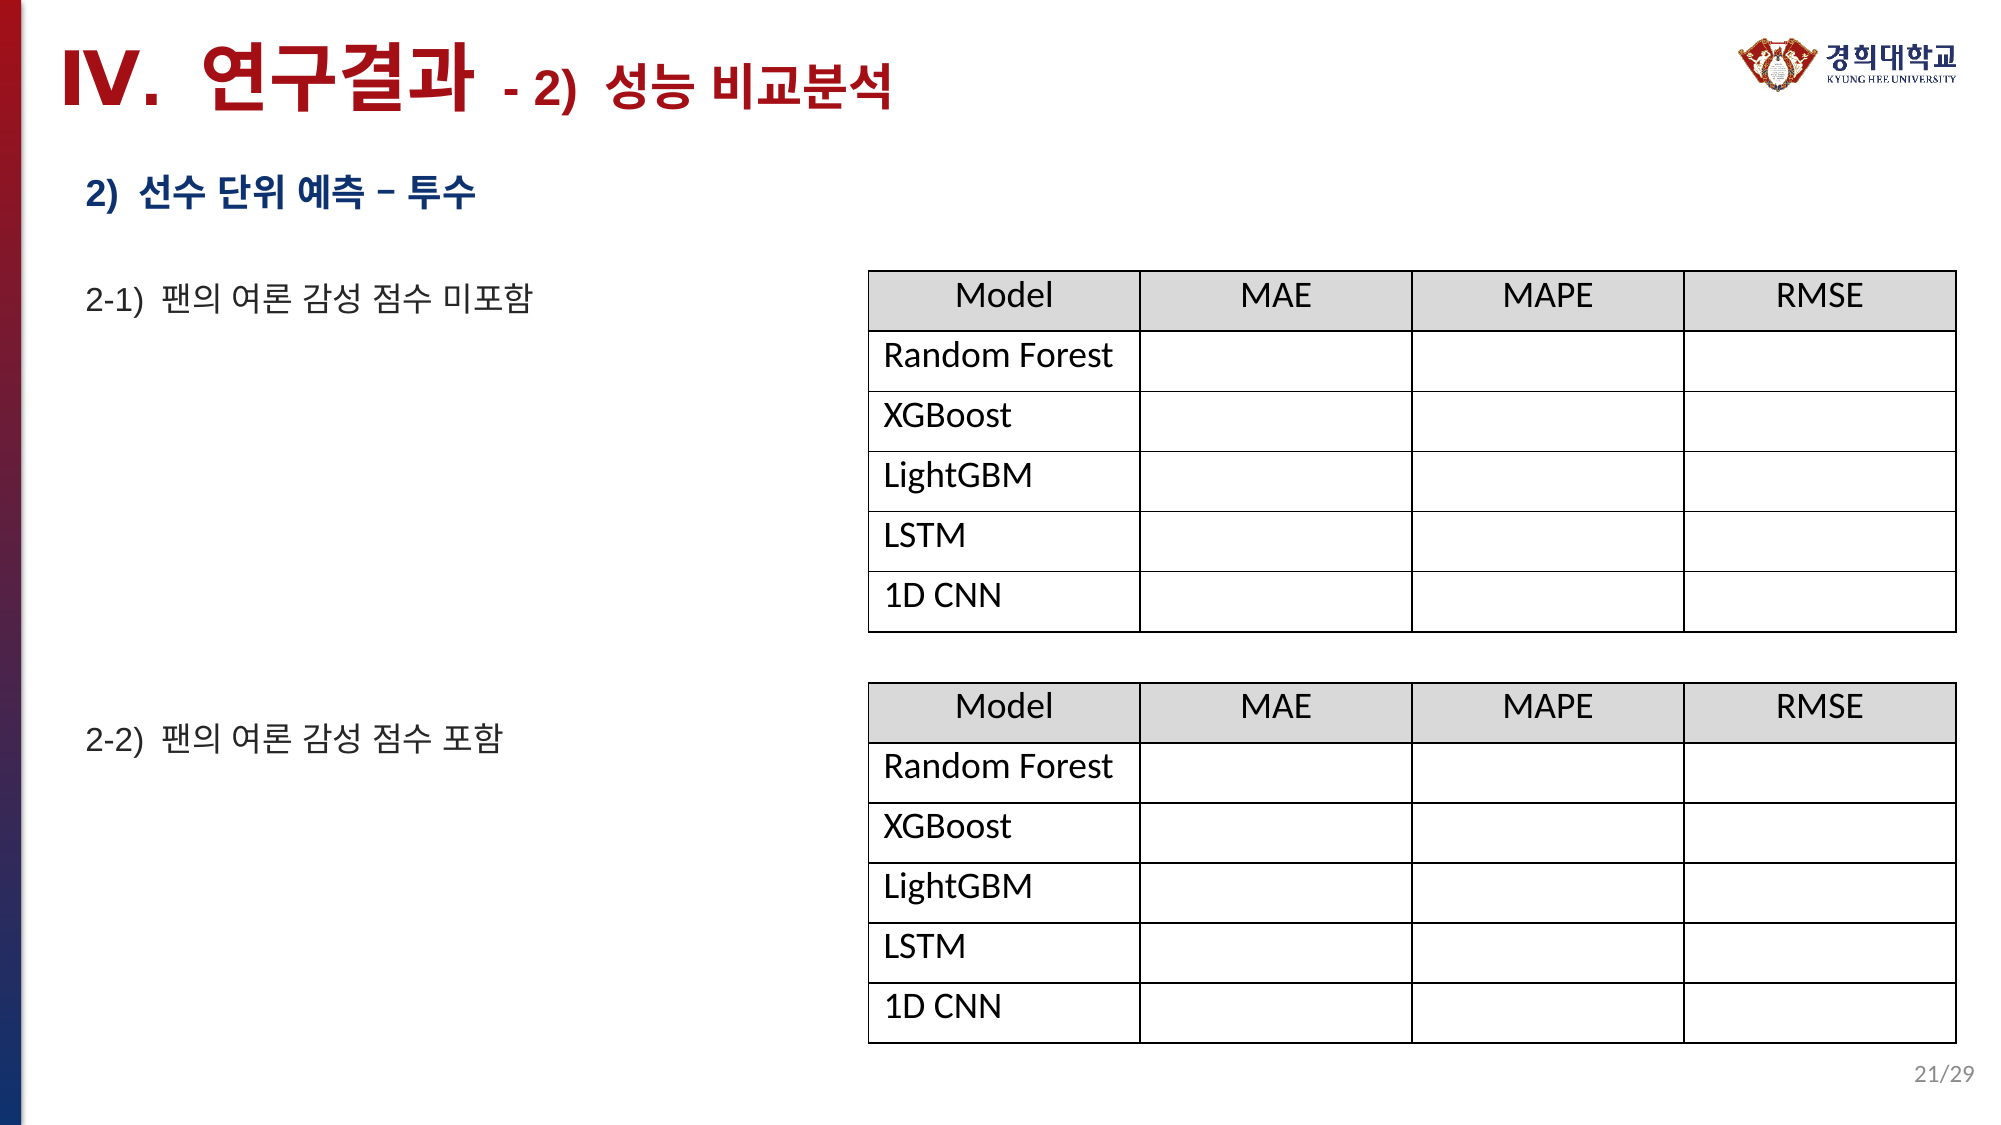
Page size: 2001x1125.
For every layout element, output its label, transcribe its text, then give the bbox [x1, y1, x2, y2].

table_cell [1685, 744, 1955, 802]
table_cell [1141, 804, 1411, 862]
table_cell [1141, 332, 1411, 391]
table_cell Random Forest [869, 332, 1139, 391]
table_cell [1413, 392, 1683, 451]
picture [1737, 37, 1957, 92]
table_header RMSE [1685, 272, 1955, 330]
text_box [0, 0, 22, 1125]
table_cell 1D CNN [869, 572, 1139, 631]
table_cell [1413, 452, 1683, 511]
table_cell [1685, 572, 1955, 631]
table_cell [1685, 924, 1955, 982]
text_box Ⅳ. 연구결과 - 2) 성능 비교분석 [43, 23, 1354, 129]
table_header Model [869, 684, 1139, 742]
table_header RMSE [1685, 684, 1955, 742]
table_header Model [869, 272, 1139, 330]
table_cell [1685, 864, 1955, 922]
table_header MAE [1141, 684, 1411, 742]
table_cell [1413, 984, 1683, 1042]
text_box 2) 선수 단위 예측 – 투수 [70, 161, 1047, 222]
table_cell [1141, 744, 1411, 802]
table_cell [1413, 572, 1683, 631]
table_cell [1141, 452, 1411, 511]
table_cell [1141, 924, 1411, 982]
table_cell XGBoost [869, 804, 1139, 862]
table_cell [1141, 392, 1411, 451]
slide_number 21/29 [1523, 1042, 1990, 1103]
table_cell Random Forest [869, 744, 1139, 802]
table_cell [1413, 744, 1683, 802]
table_cell [1413, 924, 1683, 982]
table_cell [1141, 984, 1411, 1042]
table_cell [1413, 332, 1683, 391]
text_box 2-1) 팬의 여론 감성 점수 미포함 2-2) 팬의 여론 감성 점수 포함 [70, 271, 694, 766]
table_cell 1D CNN [869, 984, 1139, 1042]
table_header MAPE [1413, 272, 1683, 330]
table_cell LightGBM [869, 864, 1139, 922]
table_cell LSTM [869, 512, 1139, 571]
table_cell LSTM [869, 924, 1139, 982]
table_header MAE [1141, 272, 1411, 330]
table_cell [1685, 332, 1955, 391]
table_cell XGBoost [869, 392, 1139, 451]
table_cell [1685, 984, 1955, 1042]
table_cell [1413, 864, 1683, 922]
table_cell [1685, 452, 1955, 511]
table_cell [1141, 572, 1411, 631]
table_cell [1685, 804, 1955, 862]
table_cell [1141, 864, 1411, 922]
table_cell [1413, 804, 1683, 862]
table_cell [1685, 512, 1955, 571]
table_cell [1141, 512, 1411, 571]
table_cell LightGBM [869, 452, 1139, 511]
table_header MAPE [1413, 684, 1683, 742]
table_cell [1413, 512, 1683, 571]
table_cell [1685, 392, 1955, 451]
